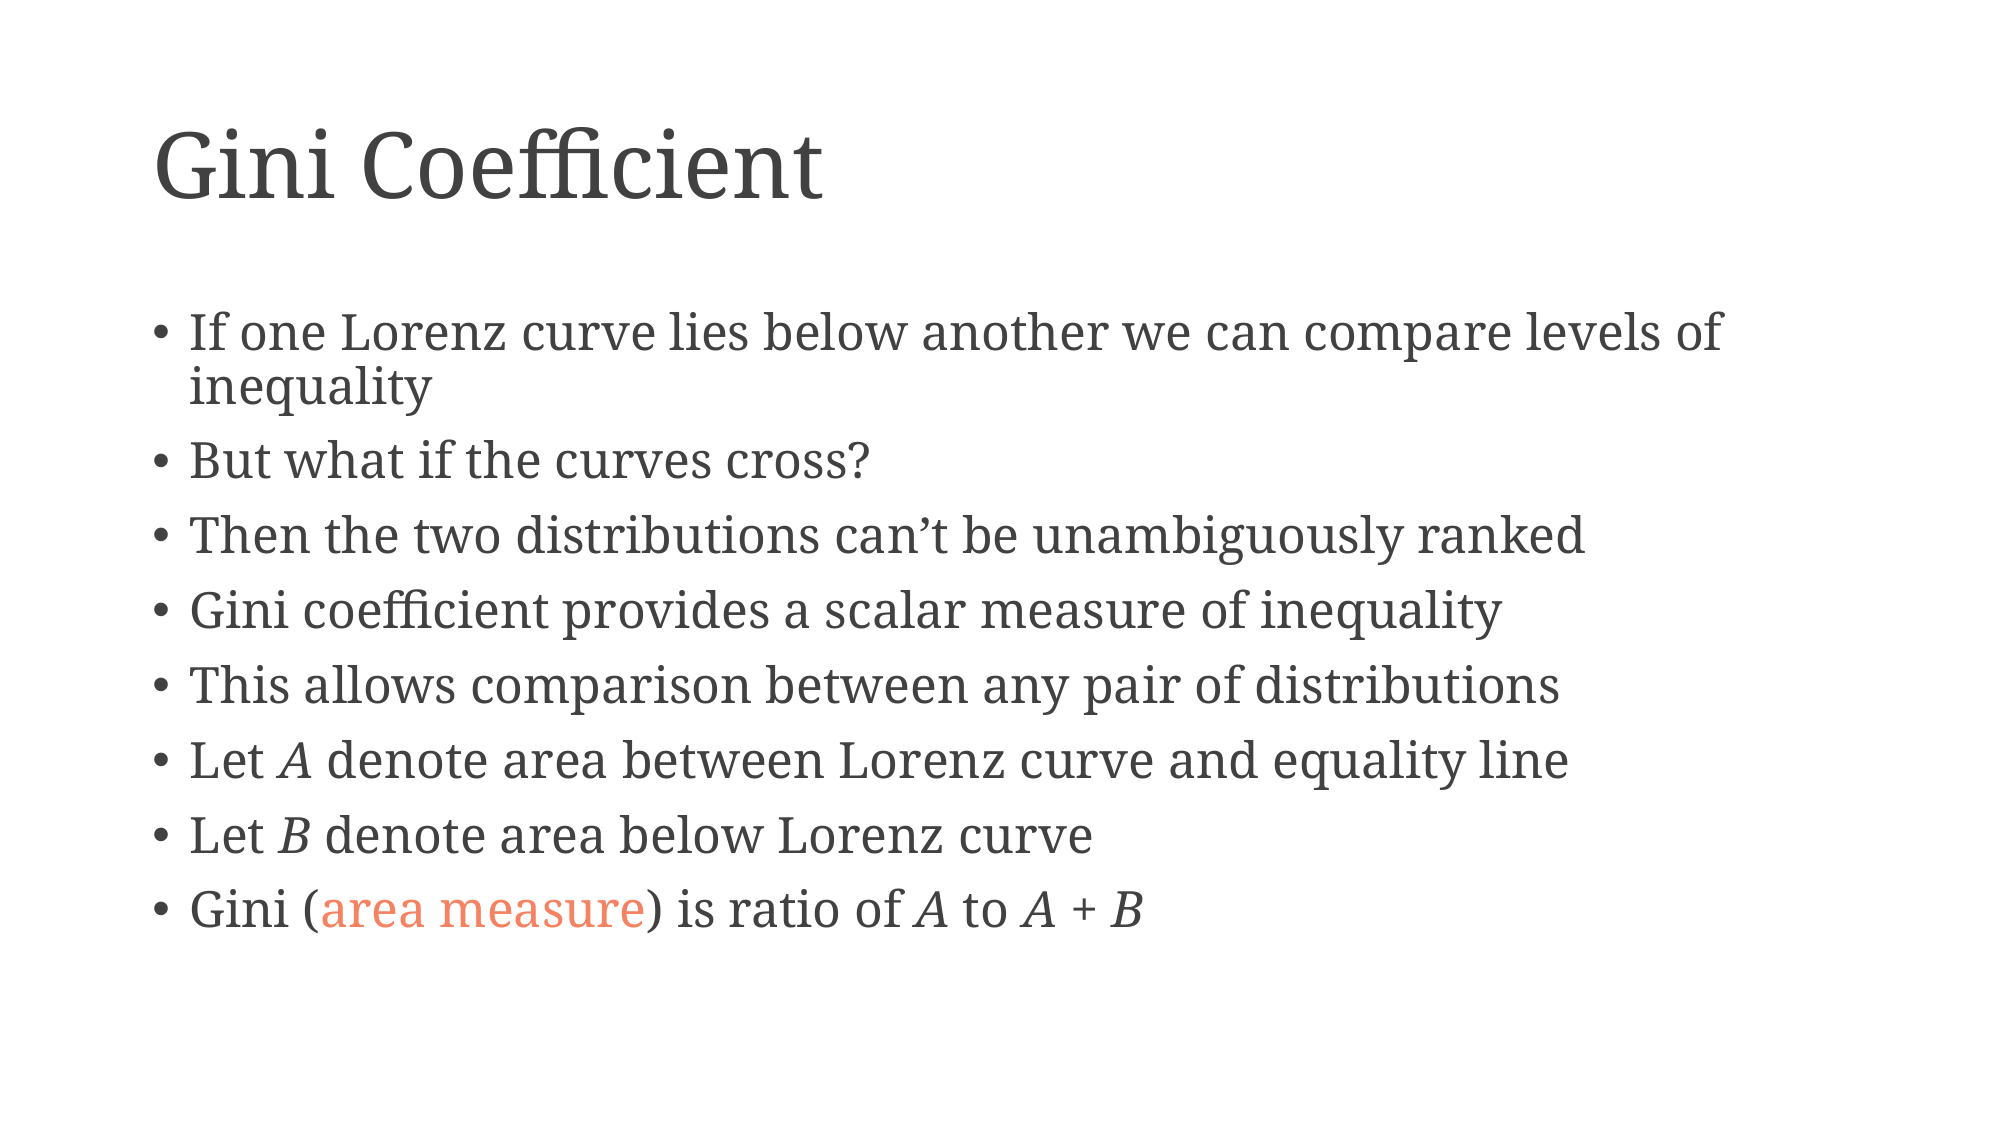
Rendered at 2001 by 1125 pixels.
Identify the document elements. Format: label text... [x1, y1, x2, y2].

list If one Lorenz curve lies below another we can compare levels of inequality But what if the curves cross? Then the two distributions can’t be unambiguously ranked Gini coefficient provides a scalar measure of inequality This allows comparison between any pair of distributions Let A denote area between Lorenz curve and equality line Let B denote area below Lorenz curve Gini (area measure) is ratio of A to A + B [137, 299, 1863, 1014]
title Gini Coefficient [137, 59, 1863, 278]
